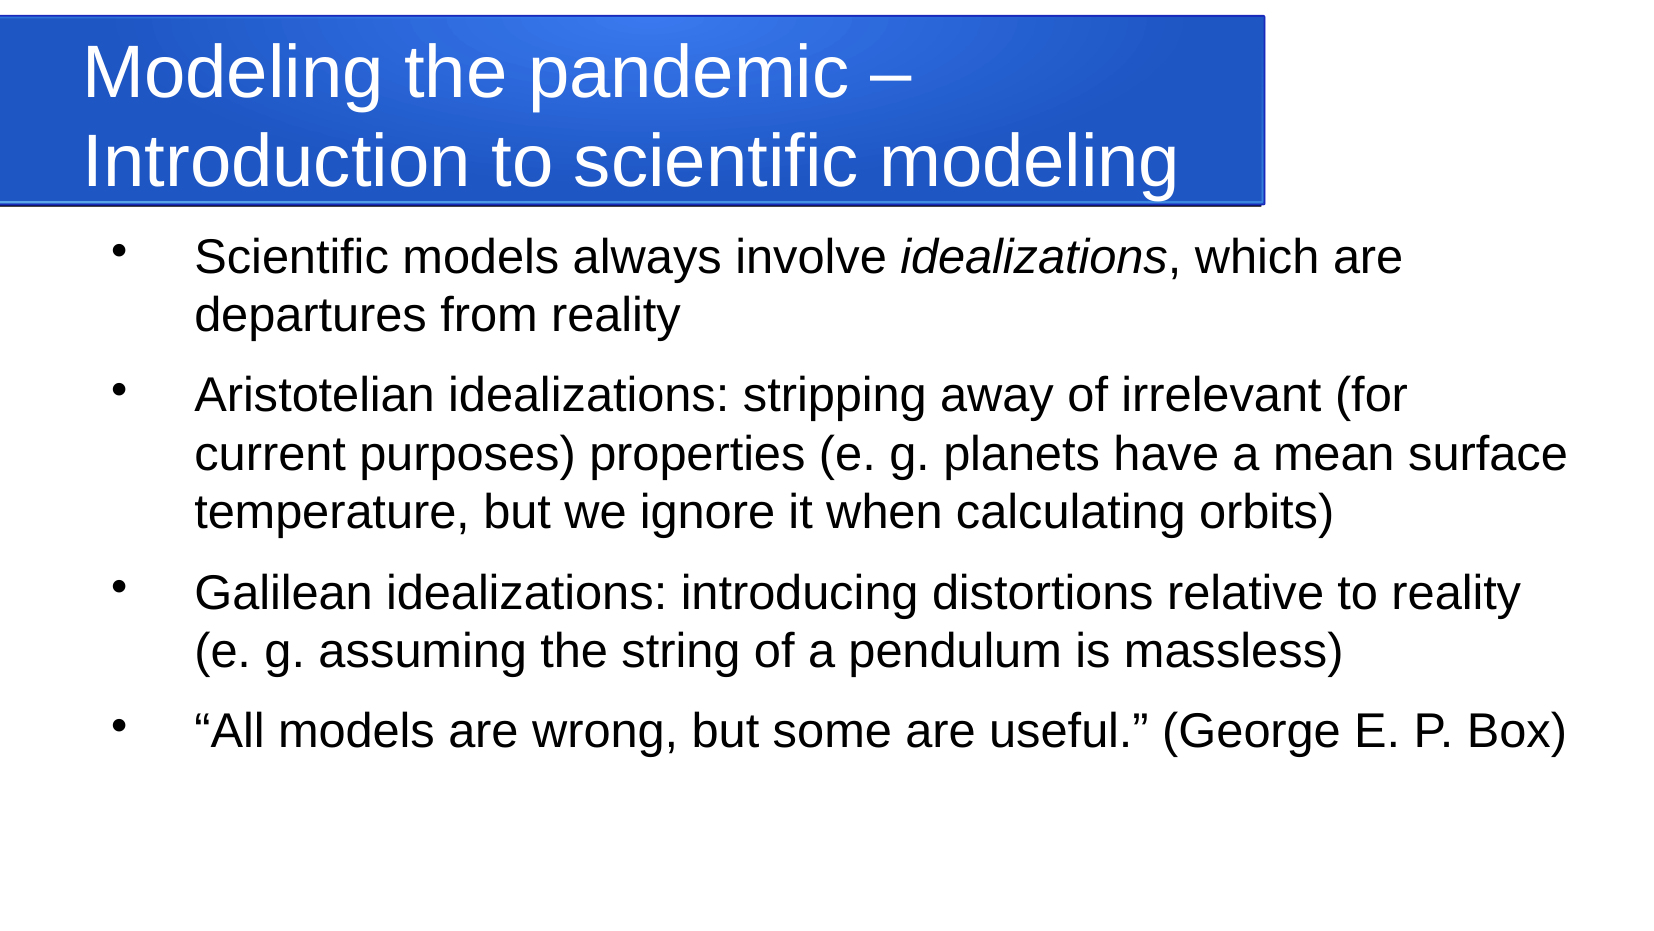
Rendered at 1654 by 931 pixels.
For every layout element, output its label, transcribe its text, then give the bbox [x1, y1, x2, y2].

text_box Modeling the pandemic – Introduction to scientific modeling [82, 23, 1234, 202]
picture [0, 13, 1269, 211]
text_box Scientific models always involve idealizations, which are departures from reality Aristotelian idealizations: stripping away of irrelevant (for current purposes) properties (e. g. planets have a mean surface temperature, but we ignore it when calculating orbits) Galilean idealizations: introducing distortions relative to reality (e. g. assuming the string of a pendulum is massless) “All models are wrong, but some are useful.” (George E. P. Box) [82, 224, 1571, 764]
